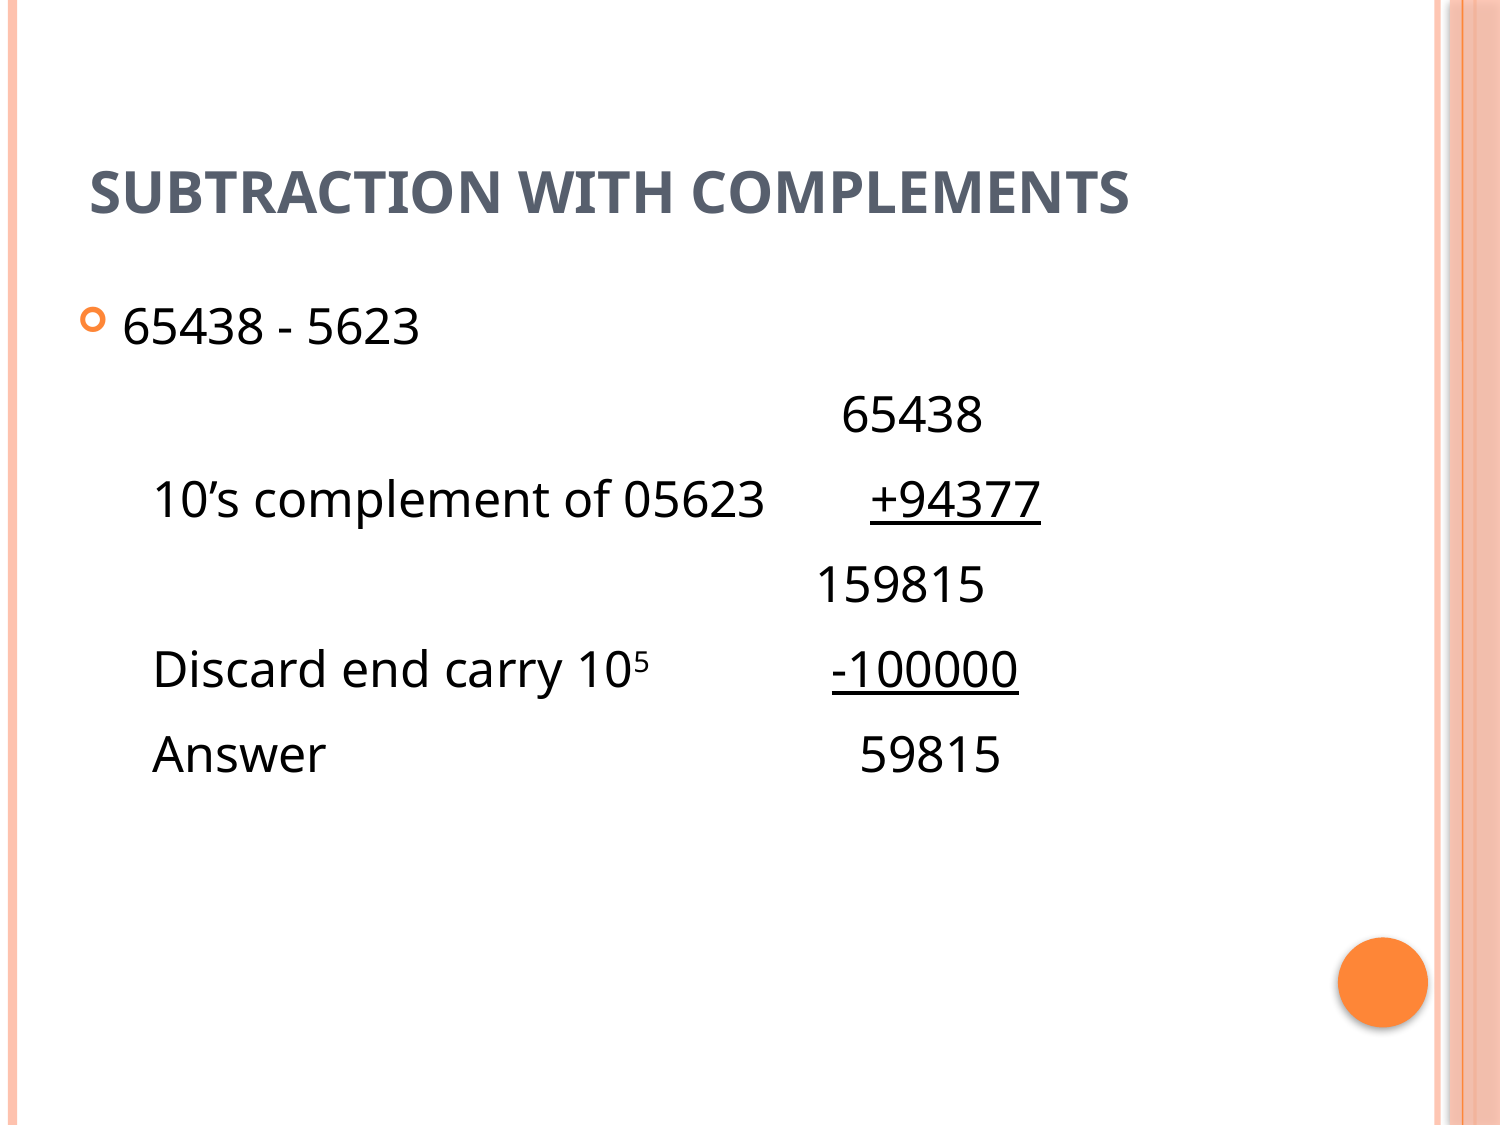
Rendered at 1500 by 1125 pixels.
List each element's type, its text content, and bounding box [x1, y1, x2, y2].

list 65438 - 5623 [62, 287, 1432, 374]
text_box 65438 10’s complement of 05623 +94377 159815 Discard end carry 105 -100000 Answer 59815 [137, 374, 1388, 790]
text_box Subtraction with Complements [74, 45, 1338, 233]
